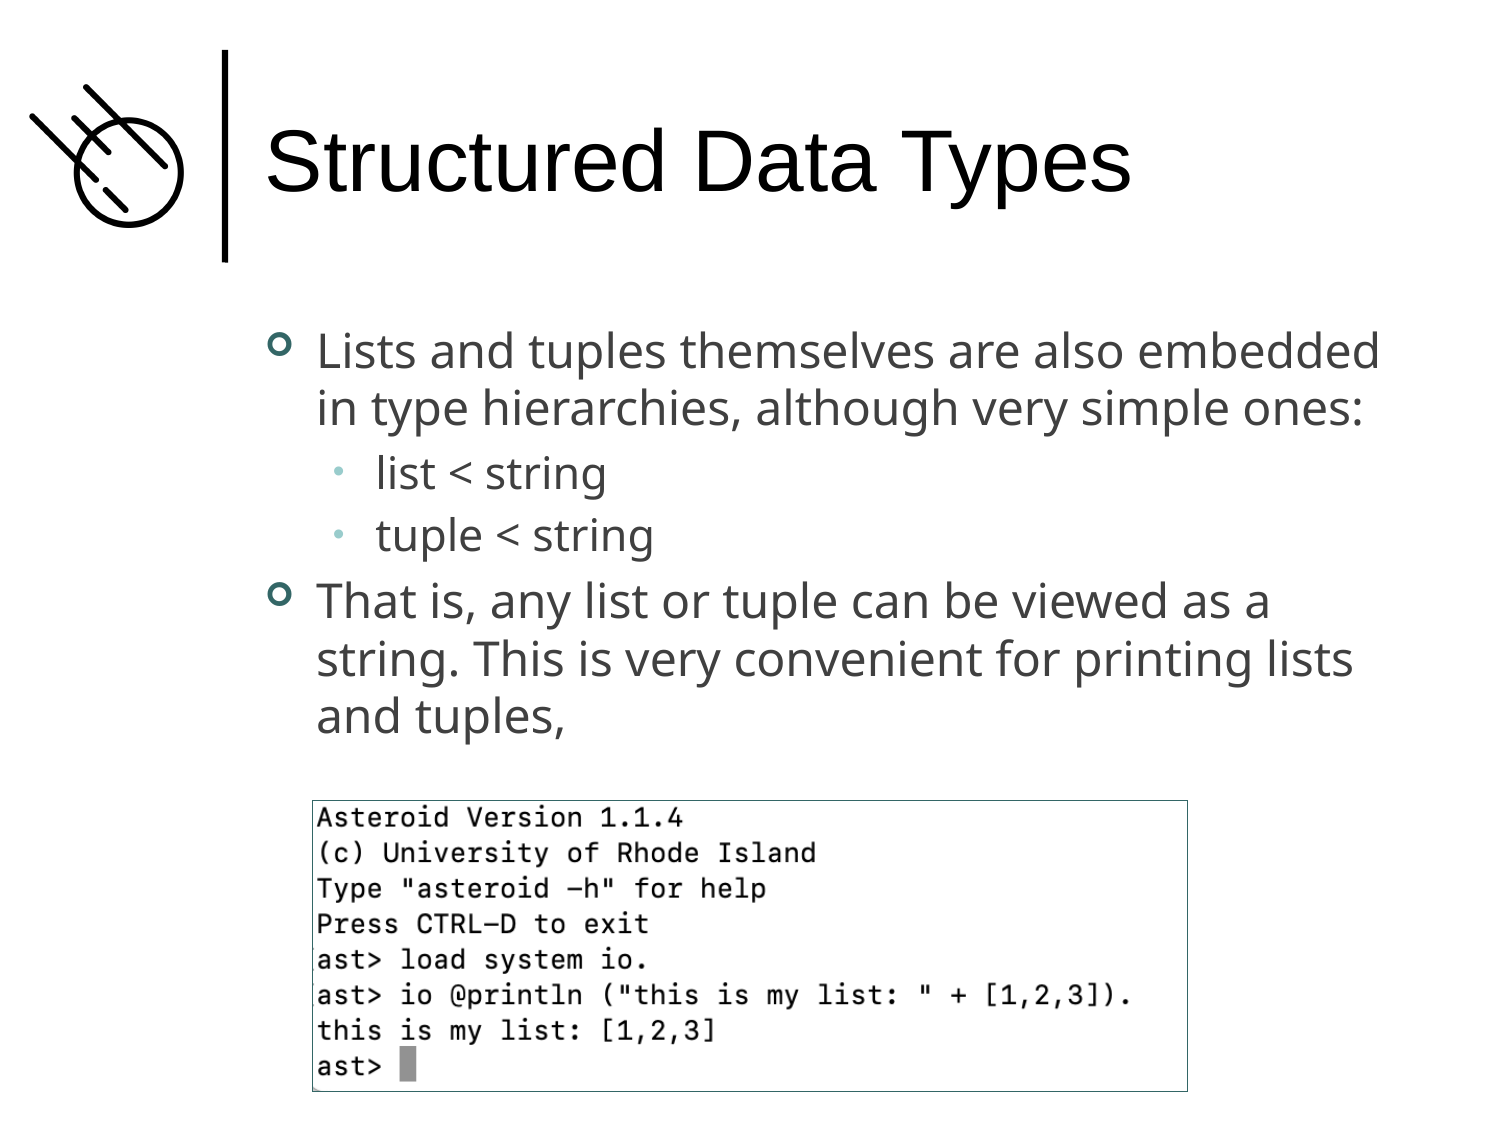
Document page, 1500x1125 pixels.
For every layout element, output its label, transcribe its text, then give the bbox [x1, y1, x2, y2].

picture [0, 49, 213, 263]
picture [312, 799, 1188, 1092]
list Lists and tuples themselves are also embedded in type hierarchies, although very simple ones: list < string tuple < string That is, any list or tuple can be viewed as a string. This is very convenient for printing lists and tuples, [249, 312, 1400, 844]
title Structured Data Types [249, 31, 1400, 282]
